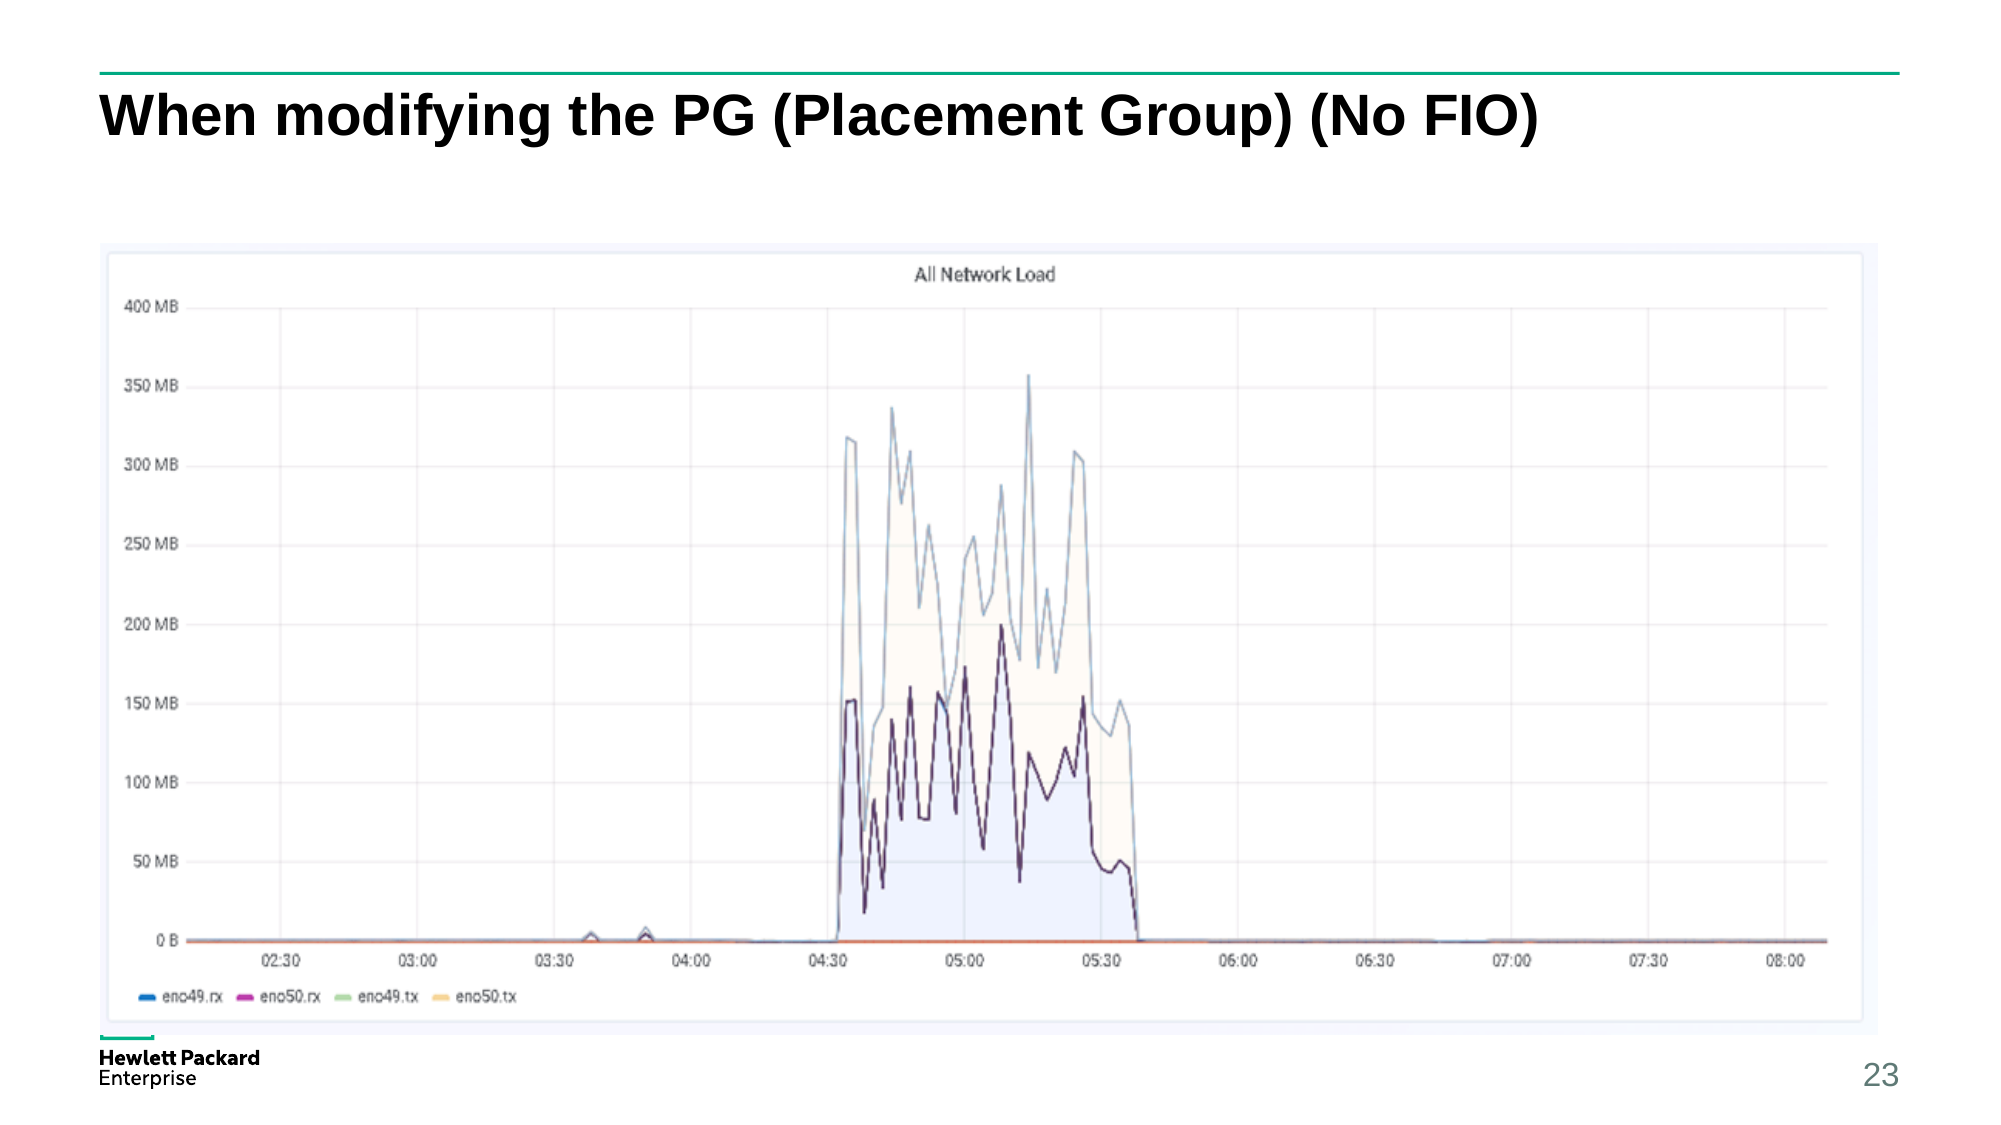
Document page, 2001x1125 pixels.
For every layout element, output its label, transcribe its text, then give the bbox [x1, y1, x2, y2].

slide_number 23 [1812, 1054, 1900, 1093]
picture [100, 243, 1878, 1035]
title When modifying the PG (Placement Group) (No FIO) [99, 85, 1900, 225]
